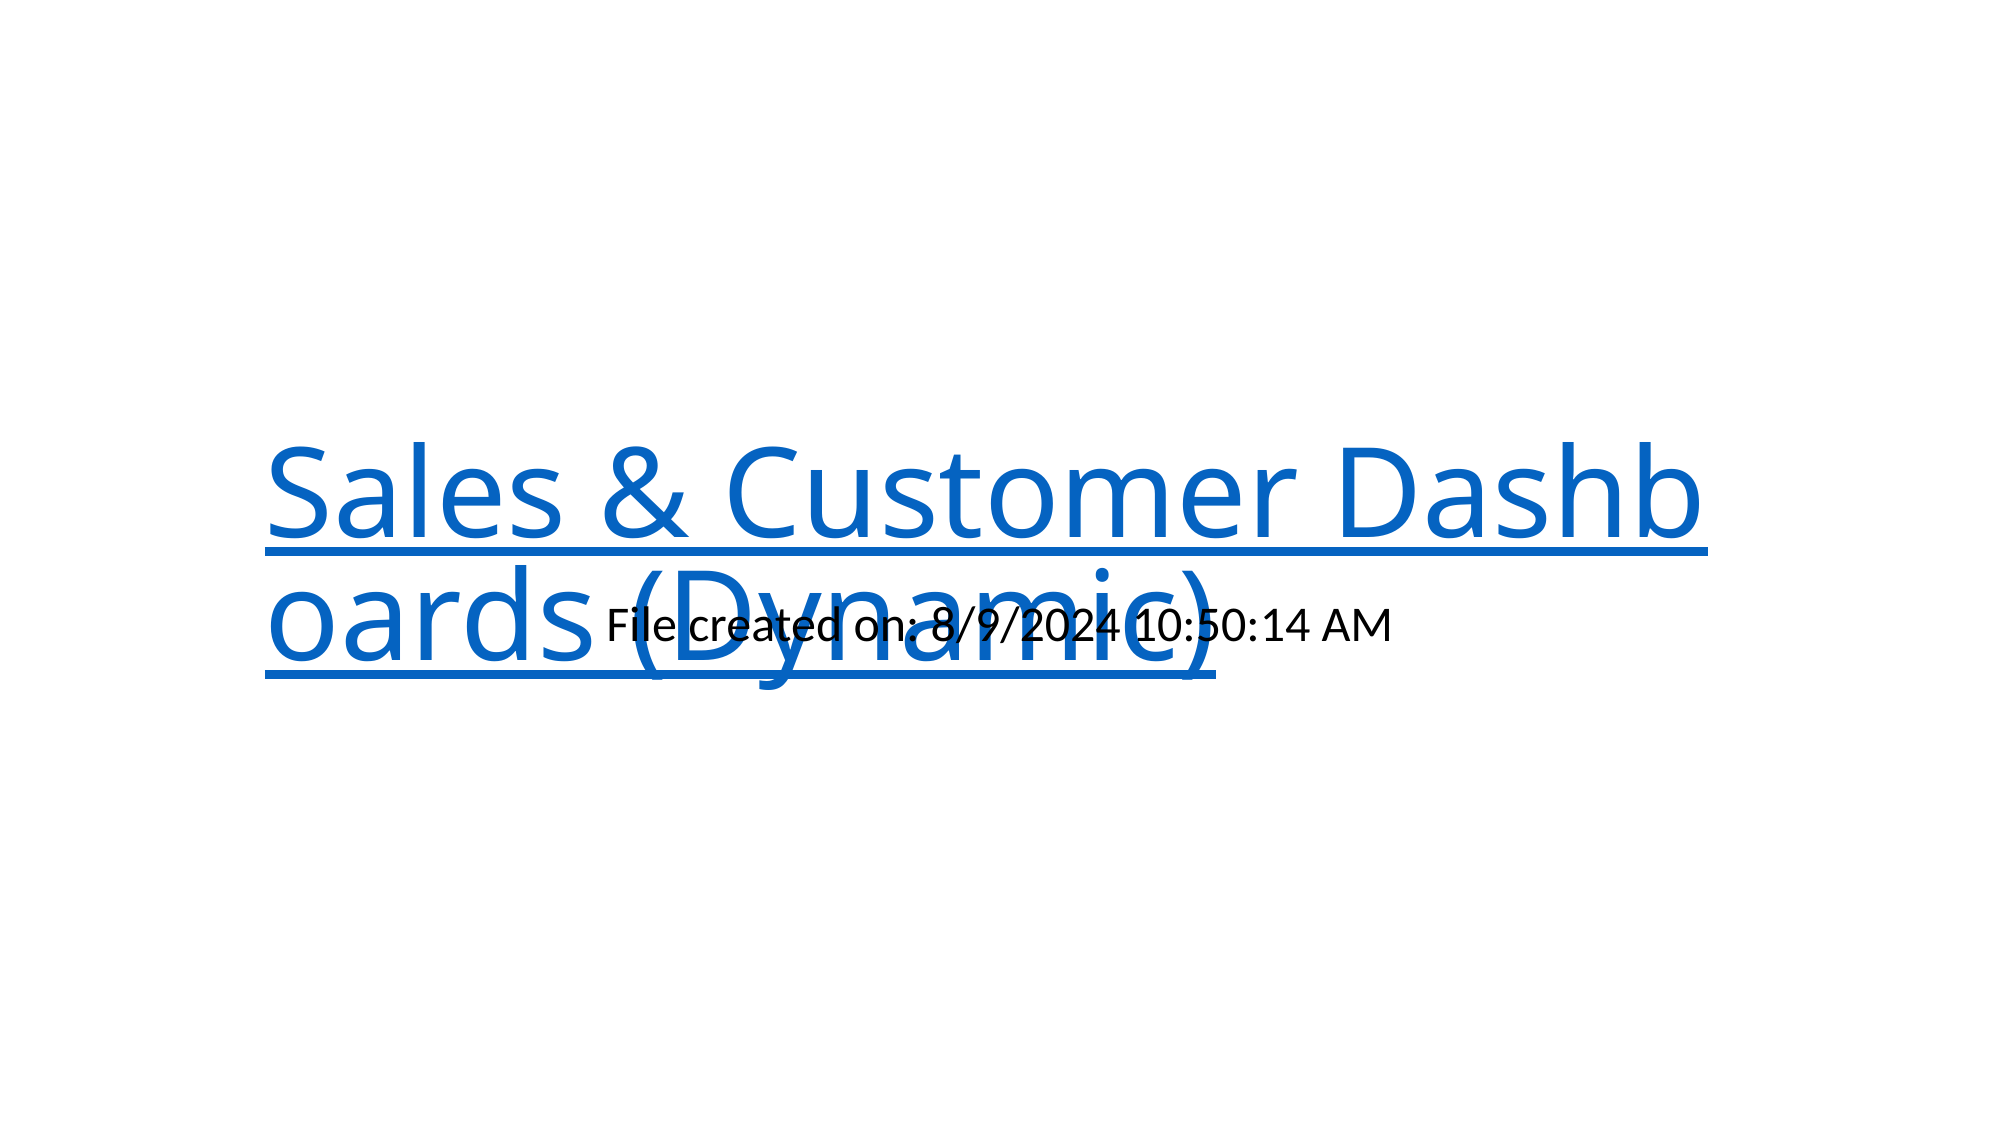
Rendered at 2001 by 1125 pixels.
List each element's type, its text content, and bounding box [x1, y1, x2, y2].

title Sales & Customer Dashboards (Dynamic) [249, 184, 1750, 576]
subtitle File created on: 8/9/2024 10:50:14 AM [249, 590, 1750, 863]
